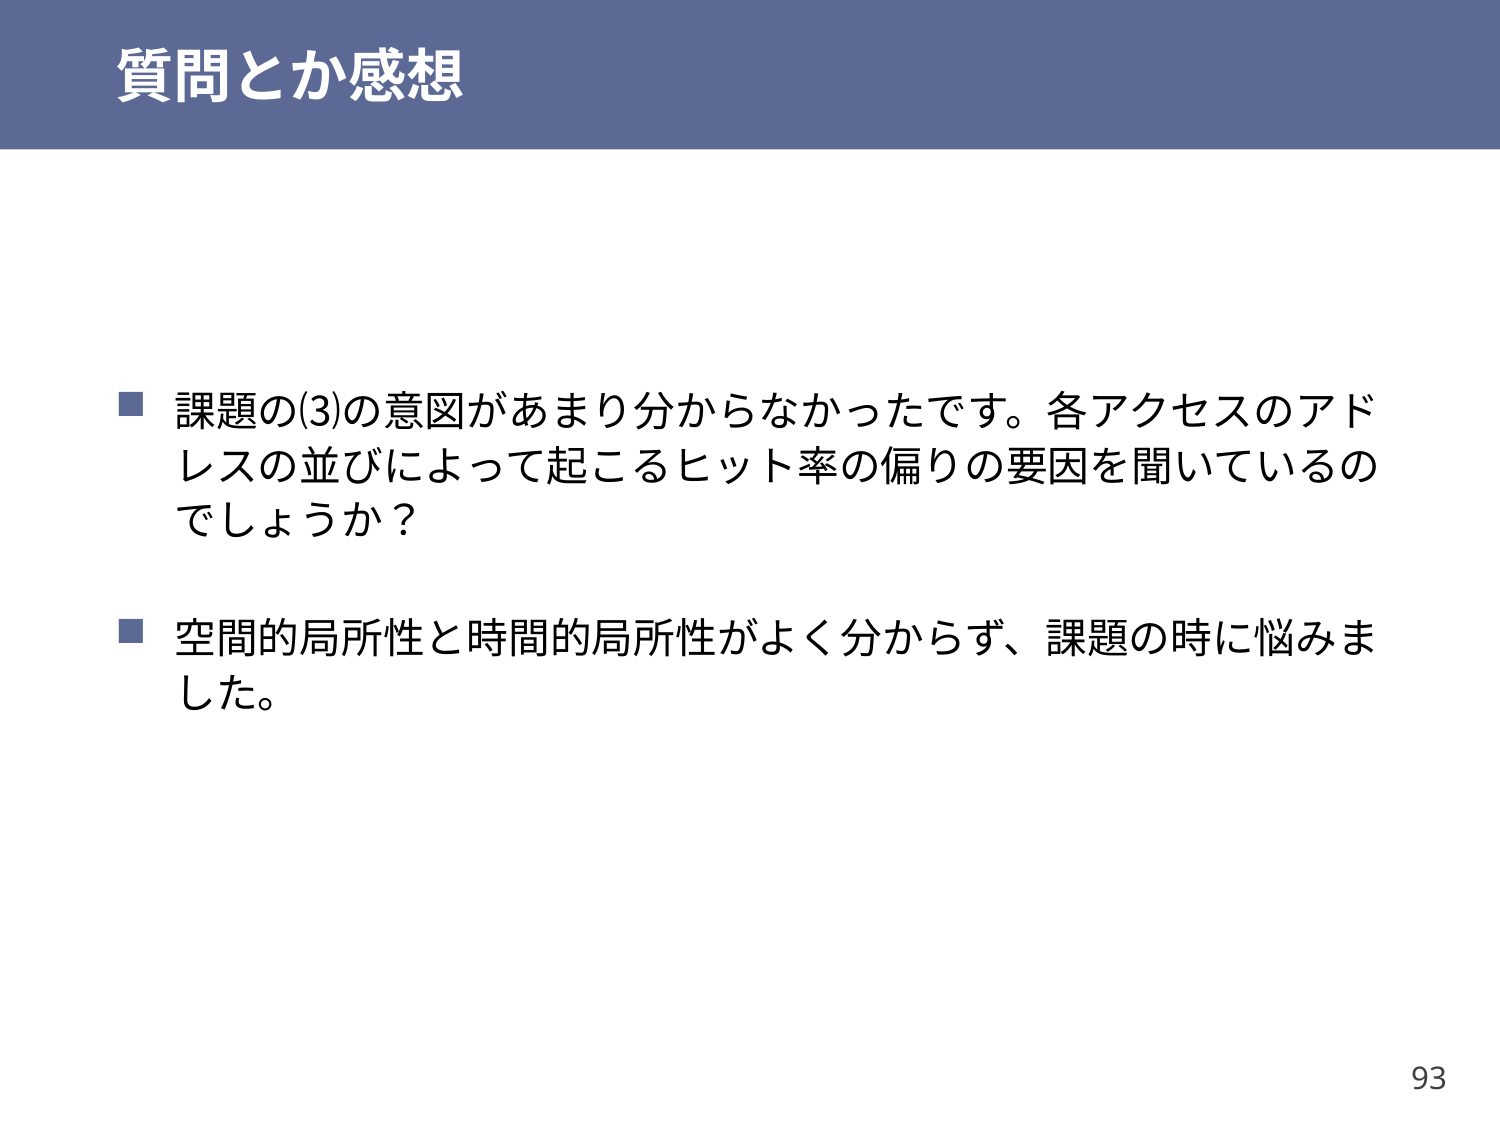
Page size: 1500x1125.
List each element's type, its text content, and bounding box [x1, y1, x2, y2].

title 質問とか感想 [100, 0, 1500, 150]
list 課題の⑶の意図があまり分からなかったです。各アクセスのアドレスの並びによって起こるヒット率の偏りの要因を聞いているのでしょうか？ 空間的局所性と時間的局所性がよく分からず、課題の時に悩みました。 [100, 178, 1400, 1036]
